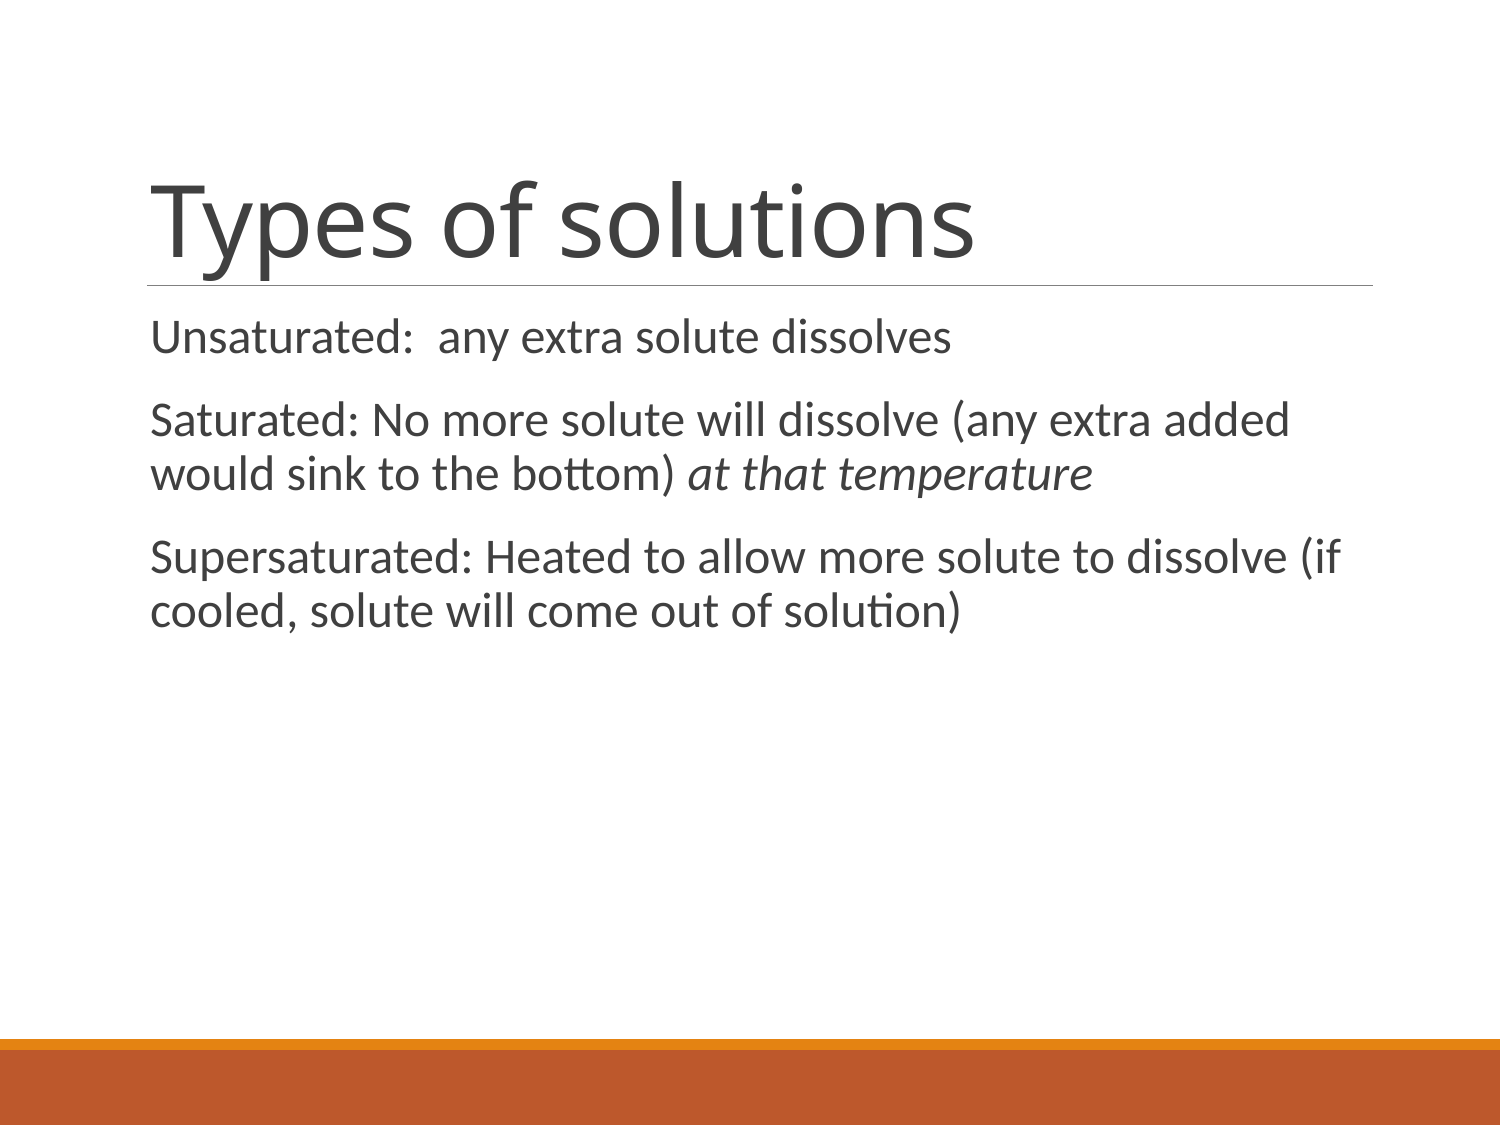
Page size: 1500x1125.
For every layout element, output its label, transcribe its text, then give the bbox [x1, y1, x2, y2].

list Unsaturated: any extra solute dissolves Saturated: No more solute will dissolve (any extra added would sink to the bottom) at that temperature Supersaturated: Heated to allow more solute to dissolve (if cooled, solute will come out of solution) [135, 302, 1373, 963]
title Types of solutions [135, 47, 1373, 285]
